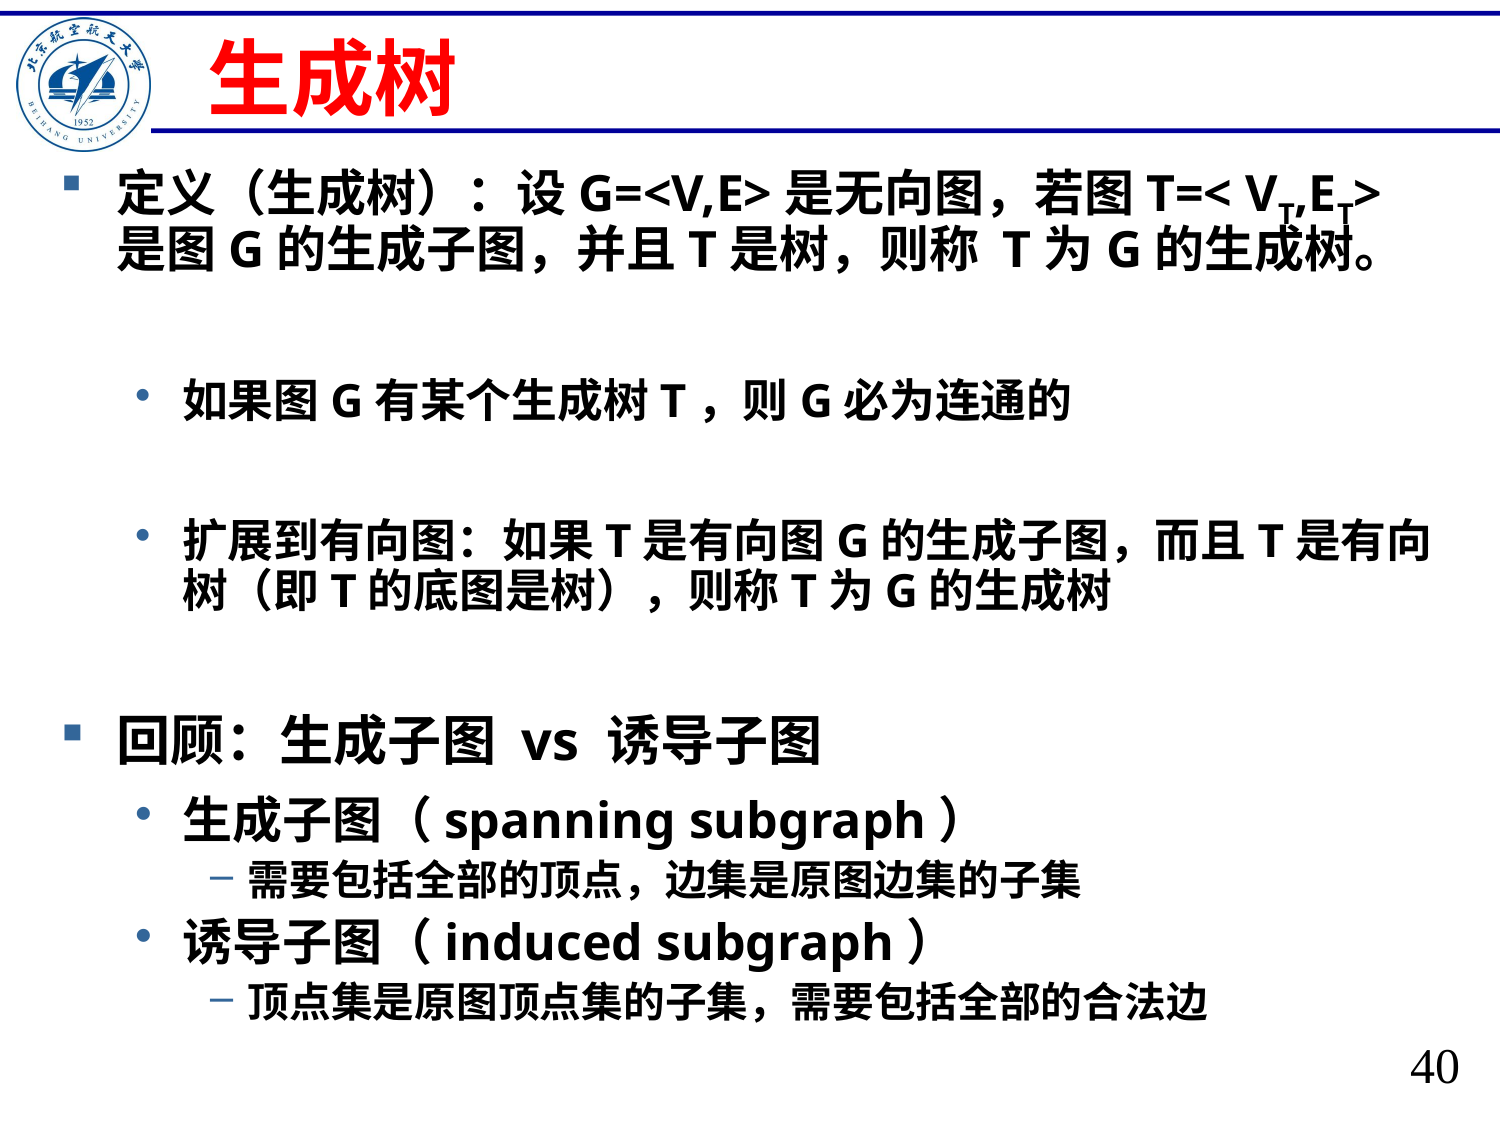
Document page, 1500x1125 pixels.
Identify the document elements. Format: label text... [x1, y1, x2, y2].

title 生成树 [192, 32, 1415, 120]
list 定义（生成树）：设G=<V,E>是无向图，若图T=< VT,ET>是图G的生成子图，并且T是树，则称 T为G的生成树。 如果图G有某个生成树T，则G必为连通的 扩展到有向图：如果T是有向图G的生成子图，而且T是有向树（即T的底图是树），则称T为G的生成树 回顾：生成子图 vs 诱导子图 生成子图（spanning subgraph） 需要包括全部的顶点，边集是原图边集的子集 诱导子图（induced subgraph） 顶点集是原图顶点集的子集，需要包括全部的合法边 [45, 155, 1455, 1059]
picture [16, 17, 151, 152]
